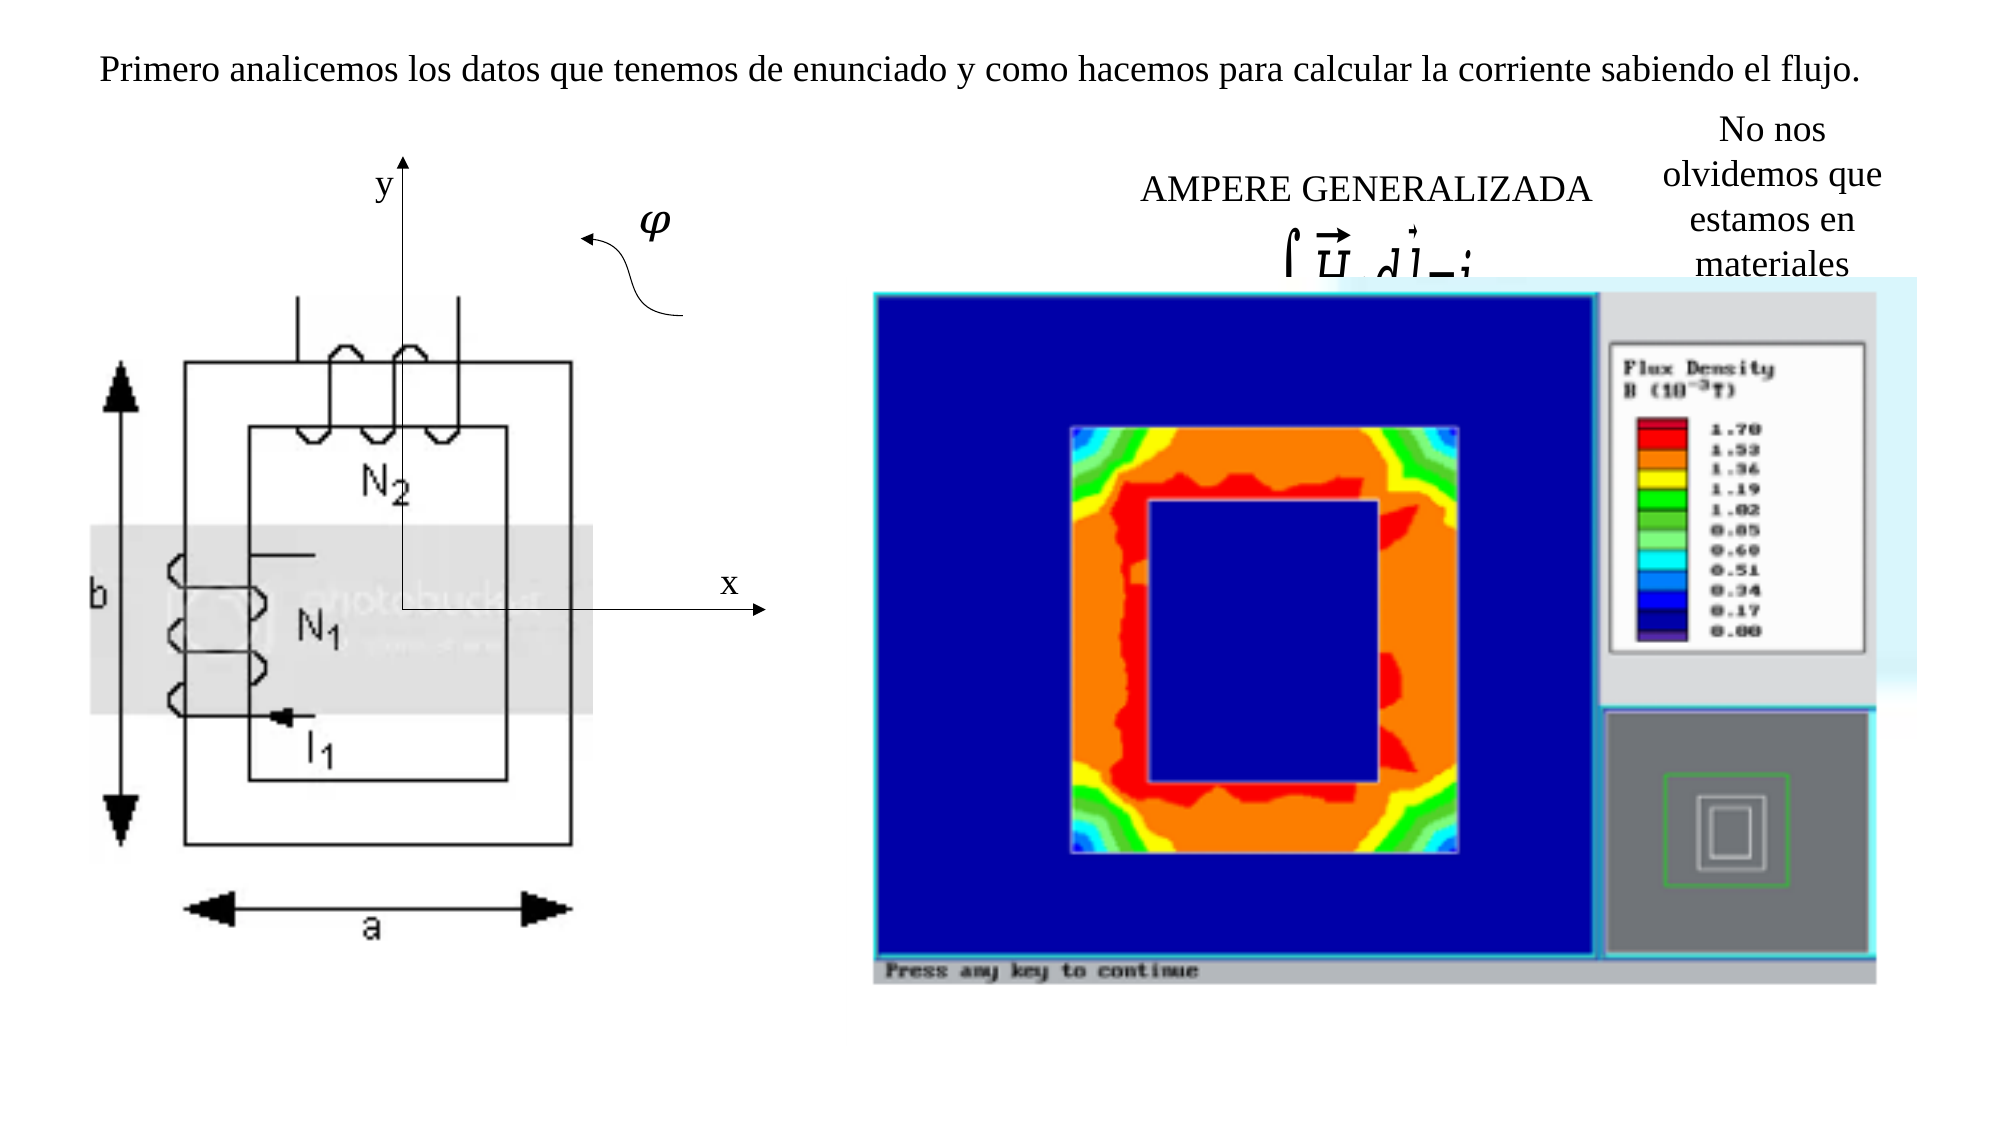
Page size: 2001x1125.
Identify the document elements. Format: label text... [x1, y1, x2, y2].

picture [85, 275, 593, 989]
text_box x [705, 550, 748, 609]
picture [845, 276, 1917, 1046]
text_box AMPERE GENERALIZADA [1125, 156, 1633, 216]
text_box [580, 238, 683, 316]
picture [404, 275, 593, 609]
text_box No nos olvidemos que estamos en materiales magnéticos [1633, 96, 1912, 276]
text_box y [360, 150, 403, 210]
text_box Primero analicemos los datos que tenemos de enunciado y como hacemos para calcular la corriente sabiendo el flujo. [84, 36, 1912, 96]
